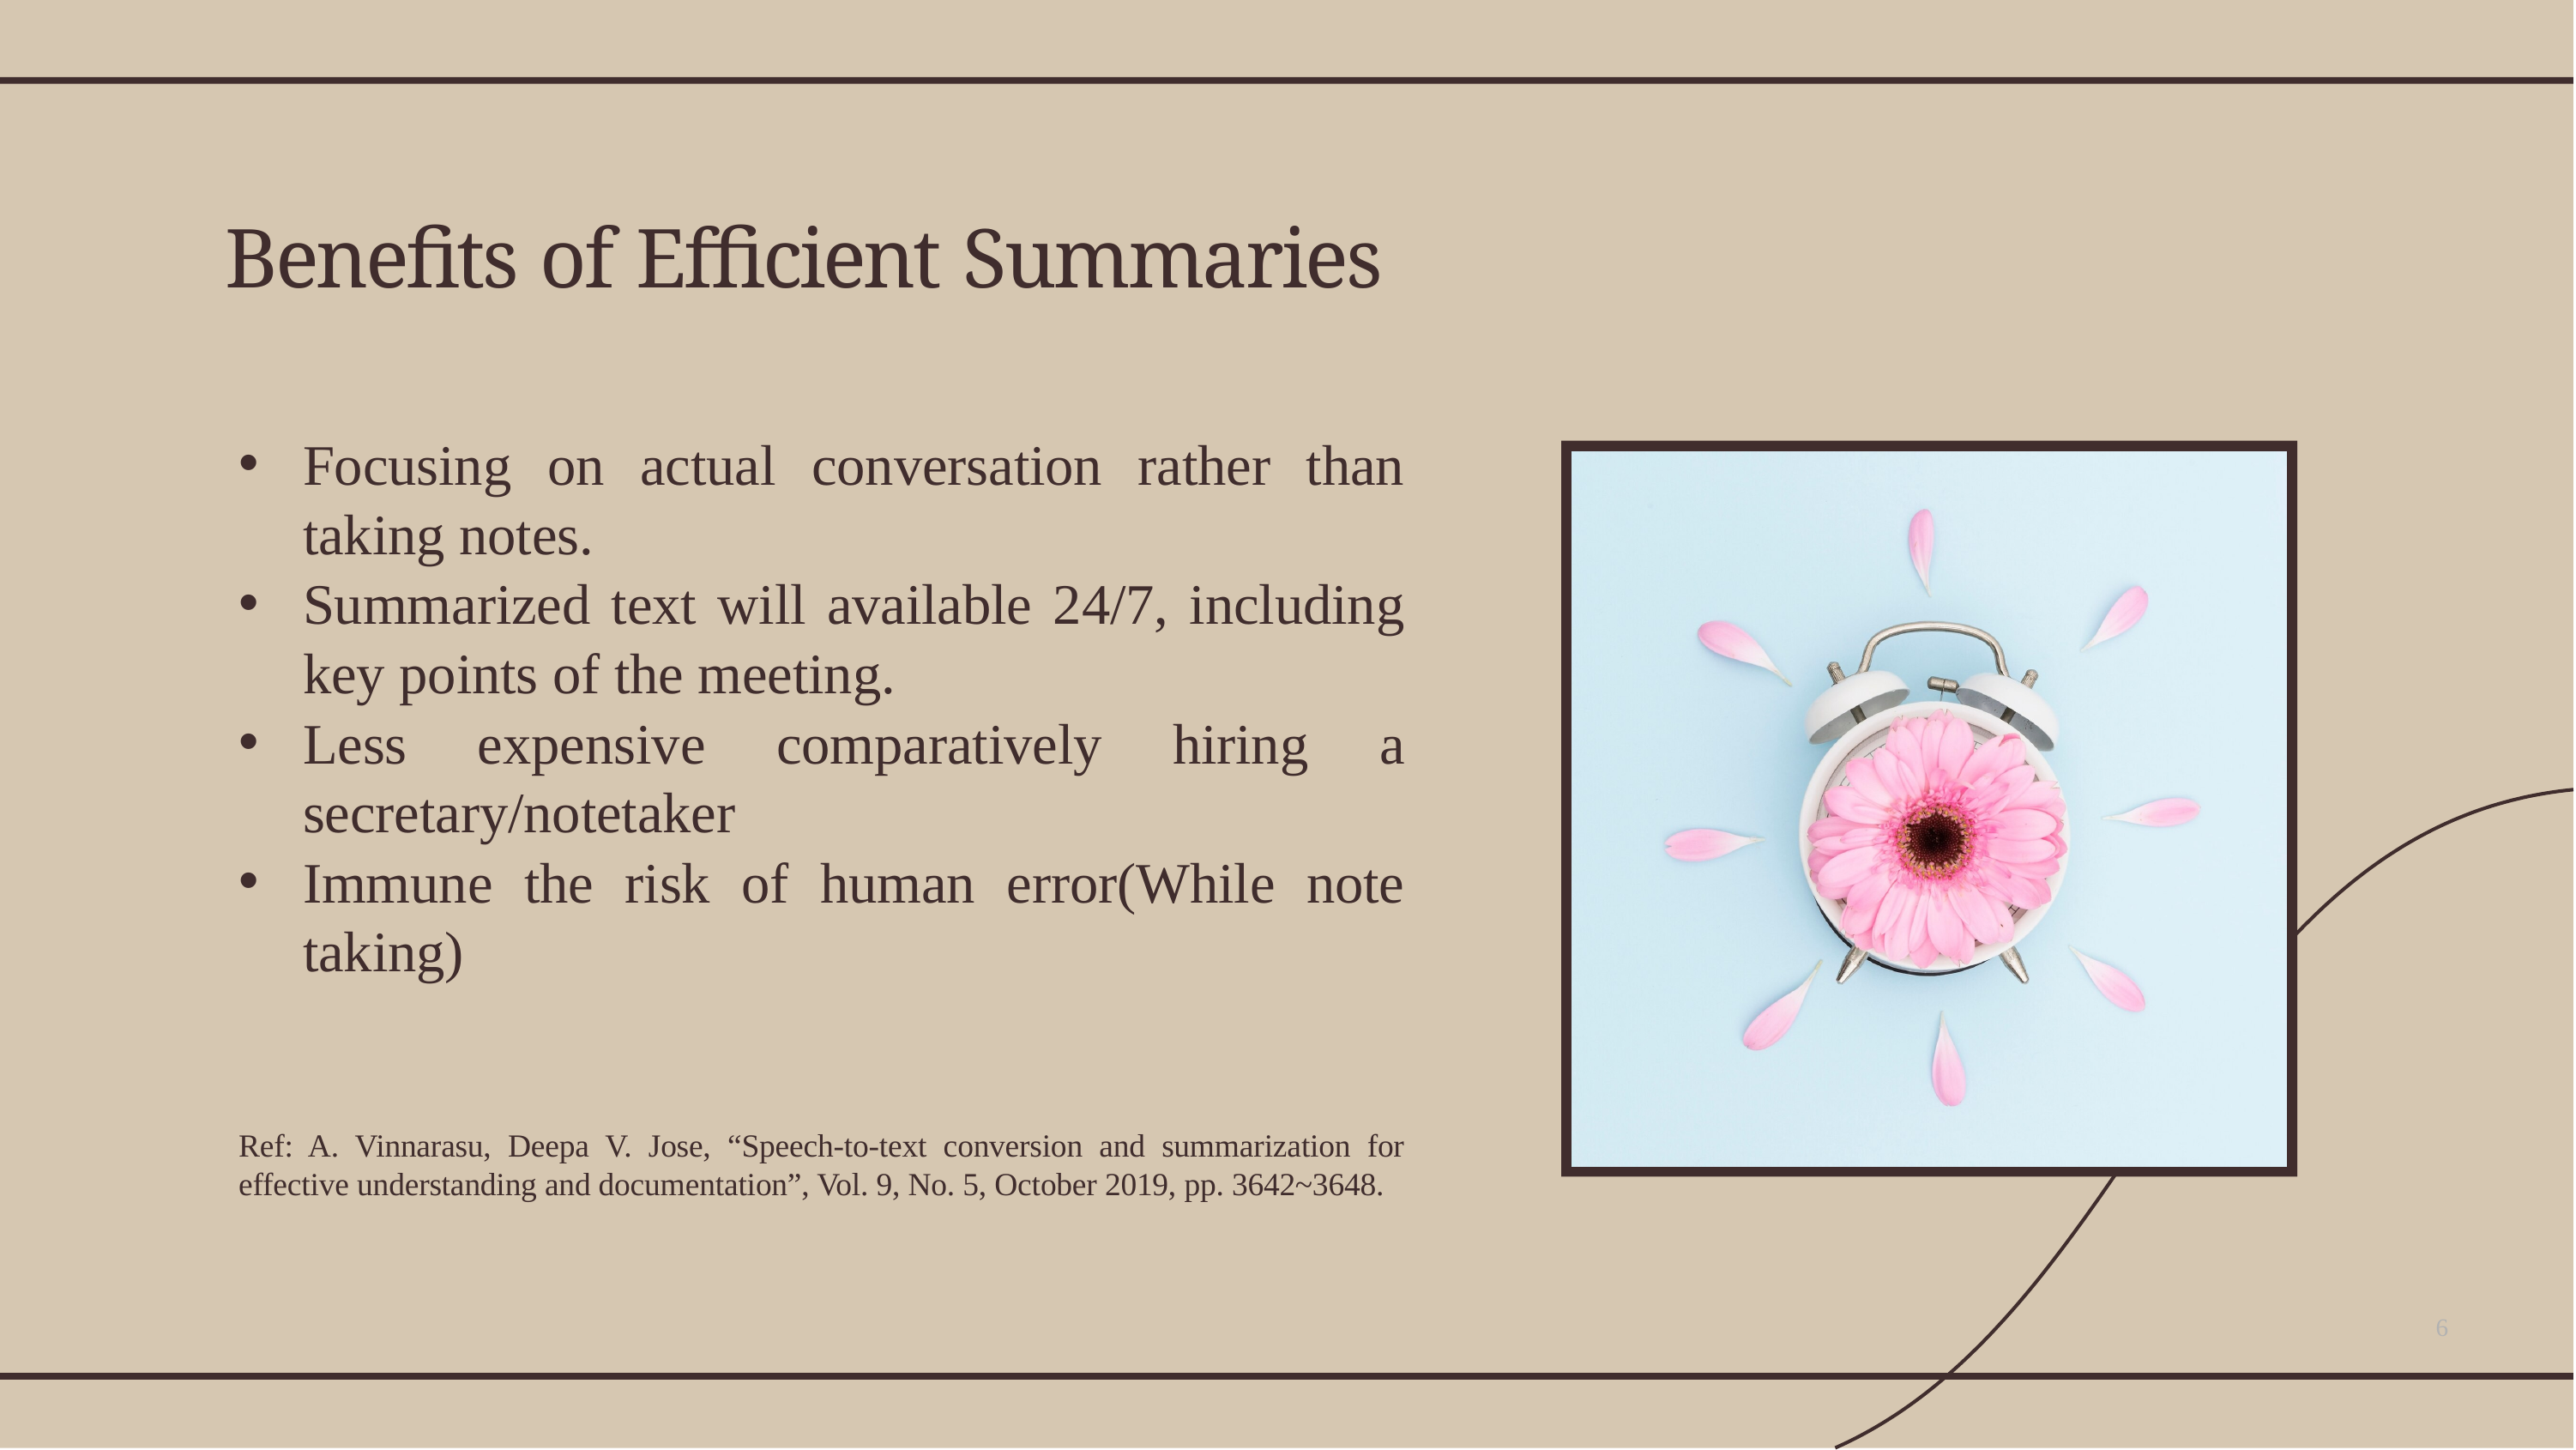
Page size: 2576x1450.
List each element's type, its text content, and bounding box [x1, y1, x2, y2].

text_box [0, 1373, 1556, 1380]
title Benefits of Efficient Summaries [223, 204, 2352, 450]
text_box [1560, 440, 2576, 1450]
text_box Focusing on actual conversation rather than taking notes. Summarized text will available 24/7, including key points of the meeting. Less expensive comparatively hiring a secretary/notetaker Immune the risk of human error(While note taking) Ref: A. Vinnarasu, Deepa V. Jose, “Speech-to-text conversion and summarization for effective understanding and documentation”, Vol. 9, No. 5, October 2019, pp. 3642~3648. [236, 450, 1406, 1202]
text_box [0, 76, 2573, 84]
